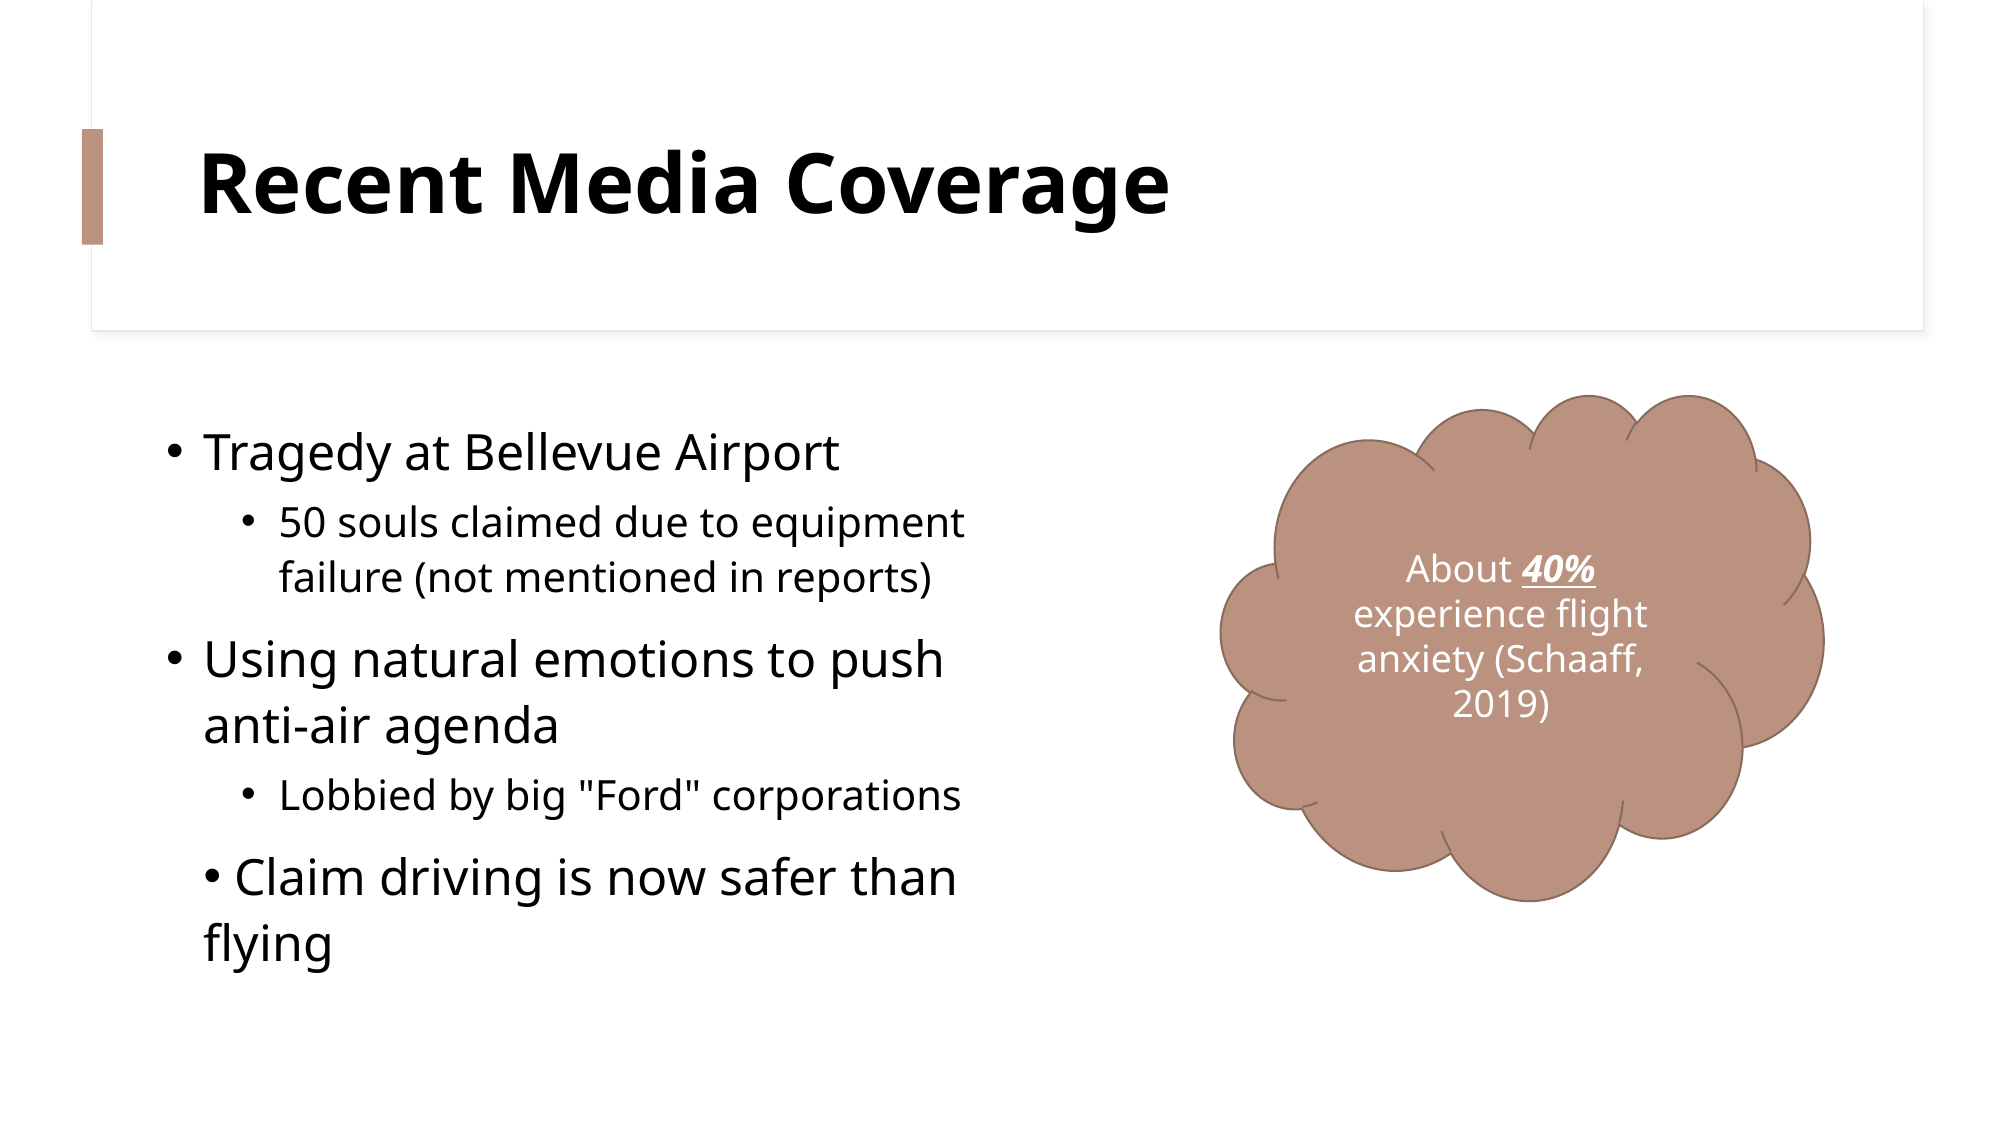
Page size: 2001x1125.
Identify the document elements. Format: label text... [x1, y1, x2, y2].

list Tragedy at Bellevue Airport 50 souls claimed due to equipment failure (not mentioned in reports) Using natural emotions to push anti-air agenda Lobbied by big "Ford" corporations Claim driving is now safer than flying [151, 406, 1078, 1013]
title Recent Media Coverage [183, 90, 1851, 284]
text_box About 40% experience flight anxiety (Schaaff, 2019) [1219, 394, 1825, 903]
